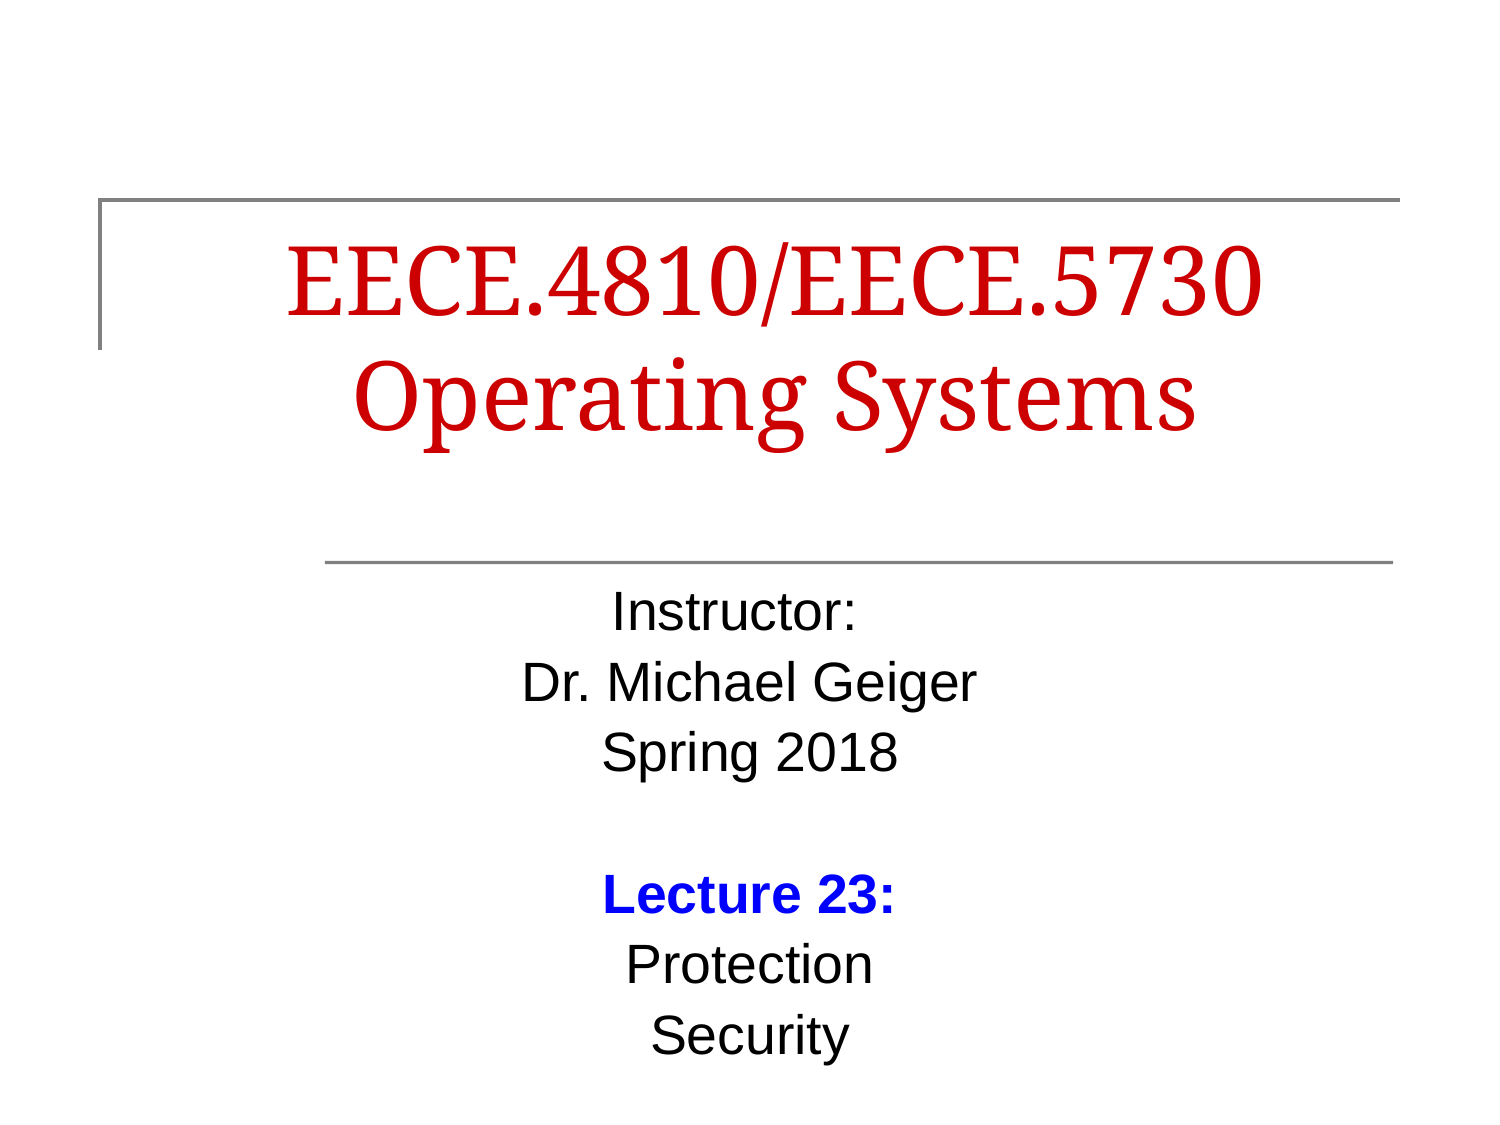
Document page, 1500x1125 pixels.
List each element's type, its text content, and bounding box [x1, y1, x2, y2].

subtitle Instructor: Dr. Michael Geiger Spring 2018 Lecture 23: Protection Security [0, 575, 1500, 1075]
title EECE.4810/EECE.5730 Operating Systems [150, 212, 1401, 563]
